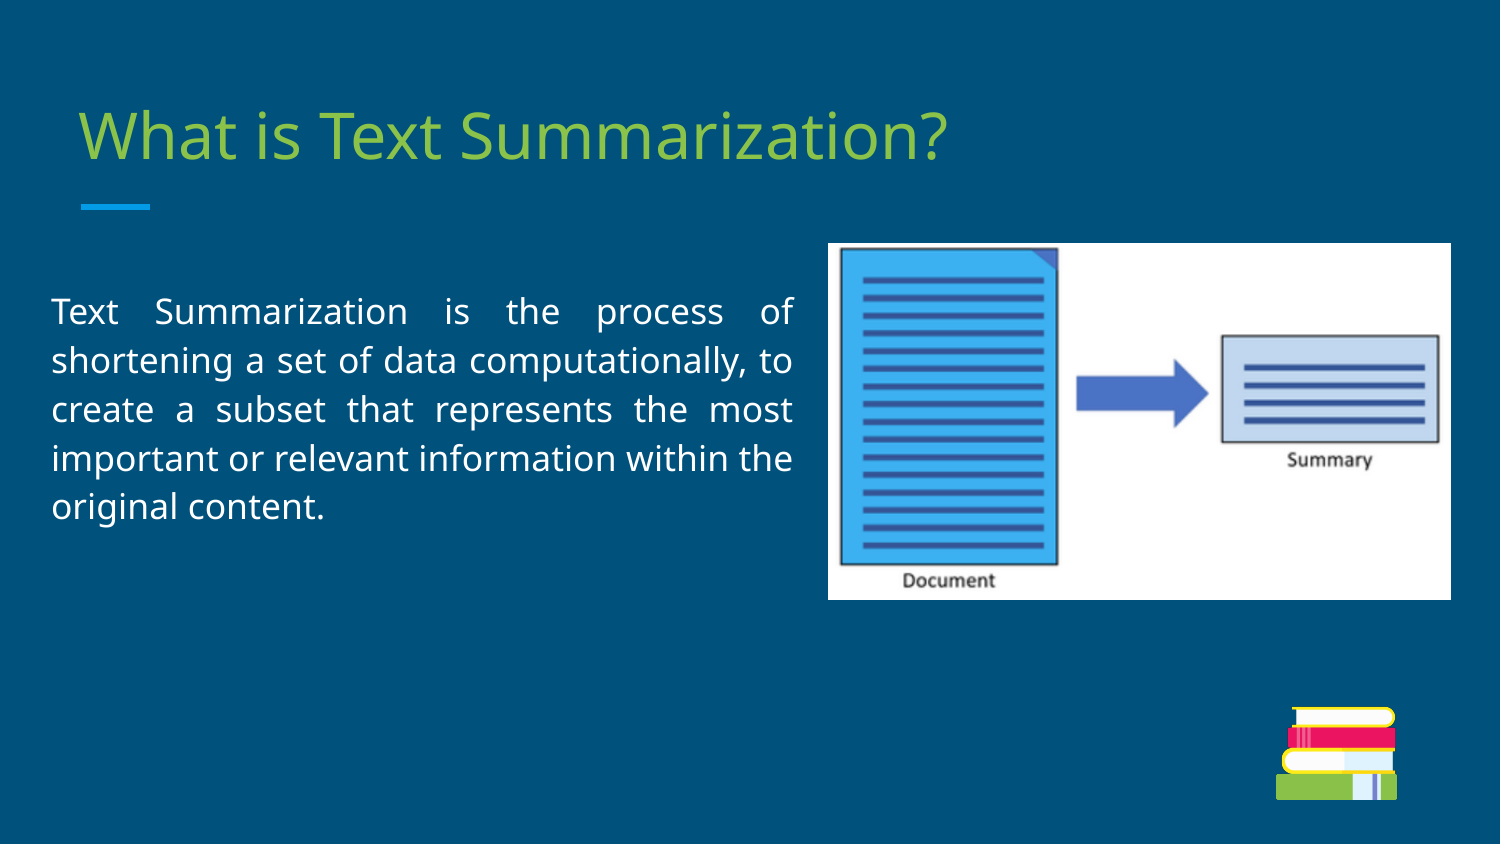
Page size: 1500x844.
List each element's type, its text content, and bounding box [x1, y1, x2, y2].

list Text Summarization is the process of shortening a set of data computationally, to create a subset that represents the most important or relevant information within the original content. [35, 225, 809, 785]
picture [829, 244, 1450, 599]
picture [1277, 707, 1396, 799]
title What is Text Summarization? [63, 75, 1437, 188]
